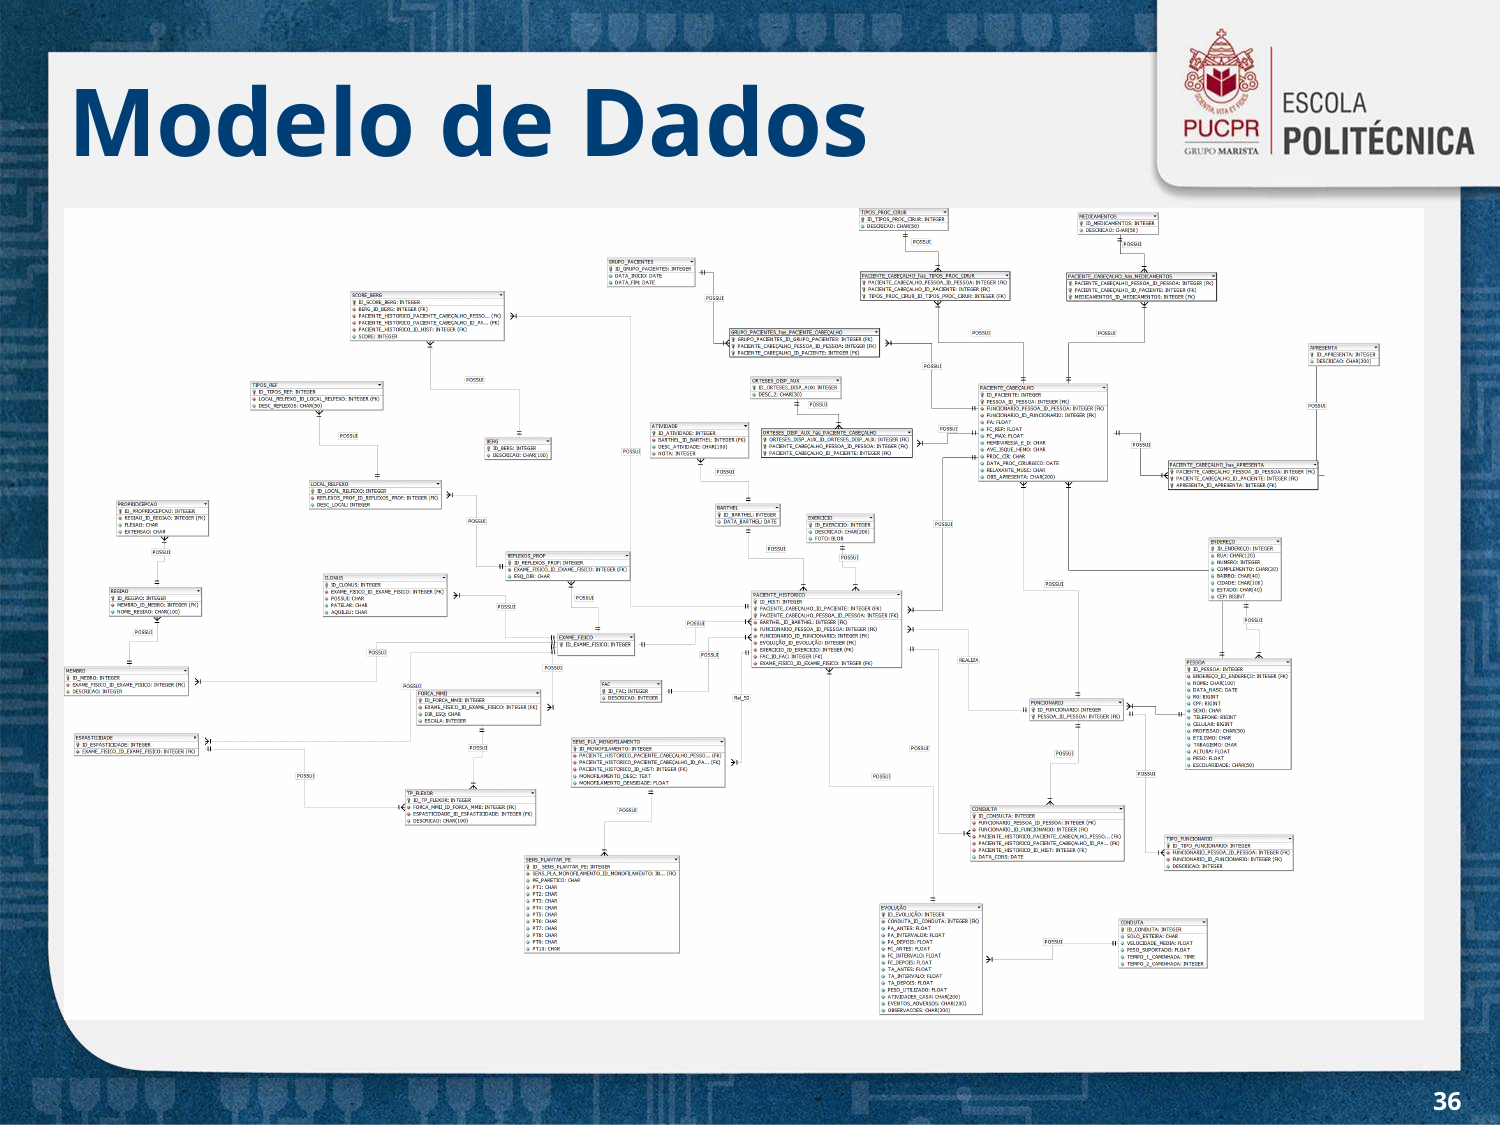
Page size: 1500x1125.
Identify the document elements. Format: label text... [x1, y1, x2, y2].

picture [0, 0, 1500, 1125]
text_box 36 [1345, 1089, 1477, 1120]
title Modelo de Dados [53, 54, 1172, 184]
